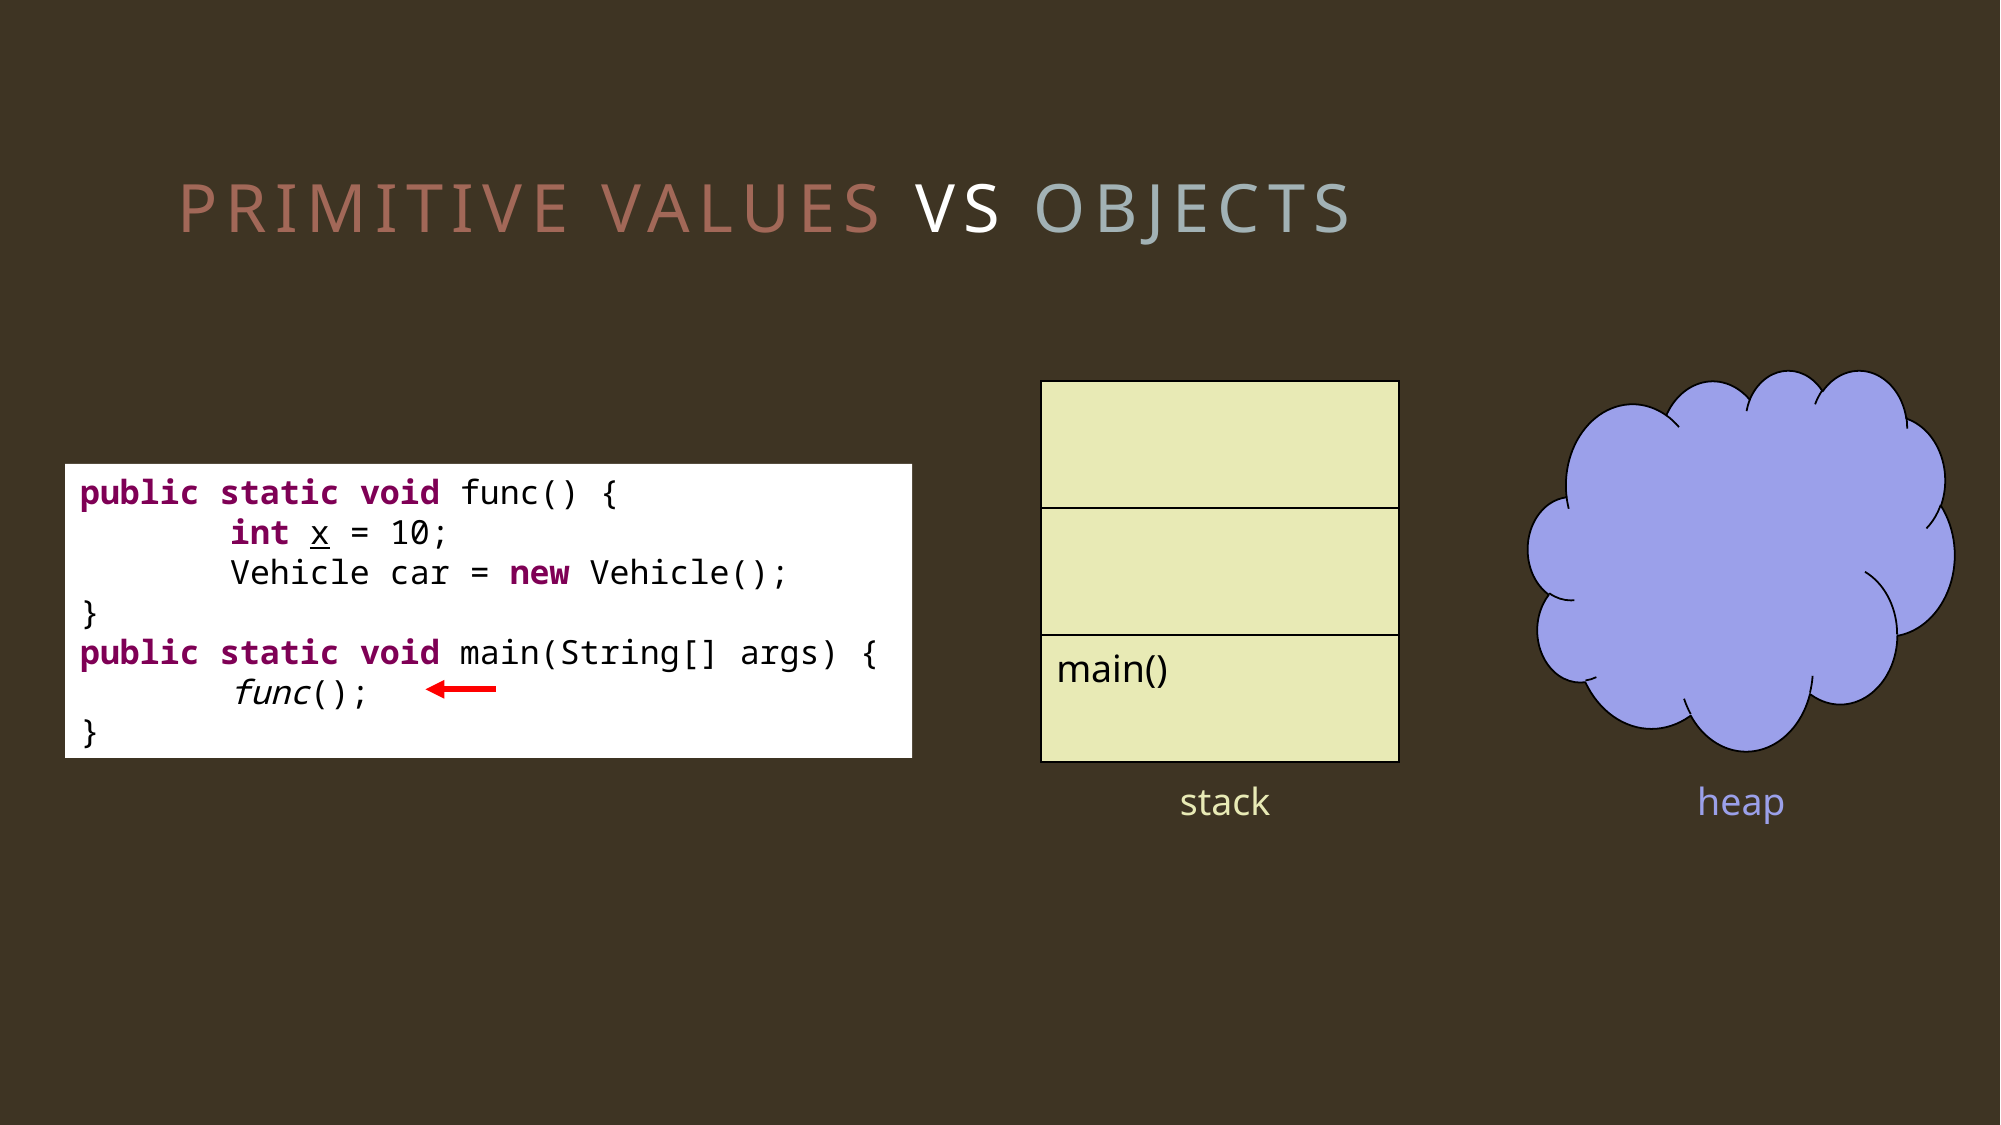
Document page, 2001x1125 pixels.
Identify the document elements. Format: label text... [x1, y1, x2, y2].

table_header [1042, 382, 1398, 507]
text_box [1526, 369, 1956, 753]
table_cell [1042, 509, 1398, 634]
table_cell main() [1042, 636, 1398, 761]
text_box heap [1682, 770, 1801, 830]
title Primitive Values vs objects [177, 165, 1822, 274]
text_box stack [1165, 770, 1318, 830]
text_box public static void func() { int x = 10; Vehicle car = new Vehicle(); } public static void main(String[] args) { func(); } [65, 463, 913, 758]
